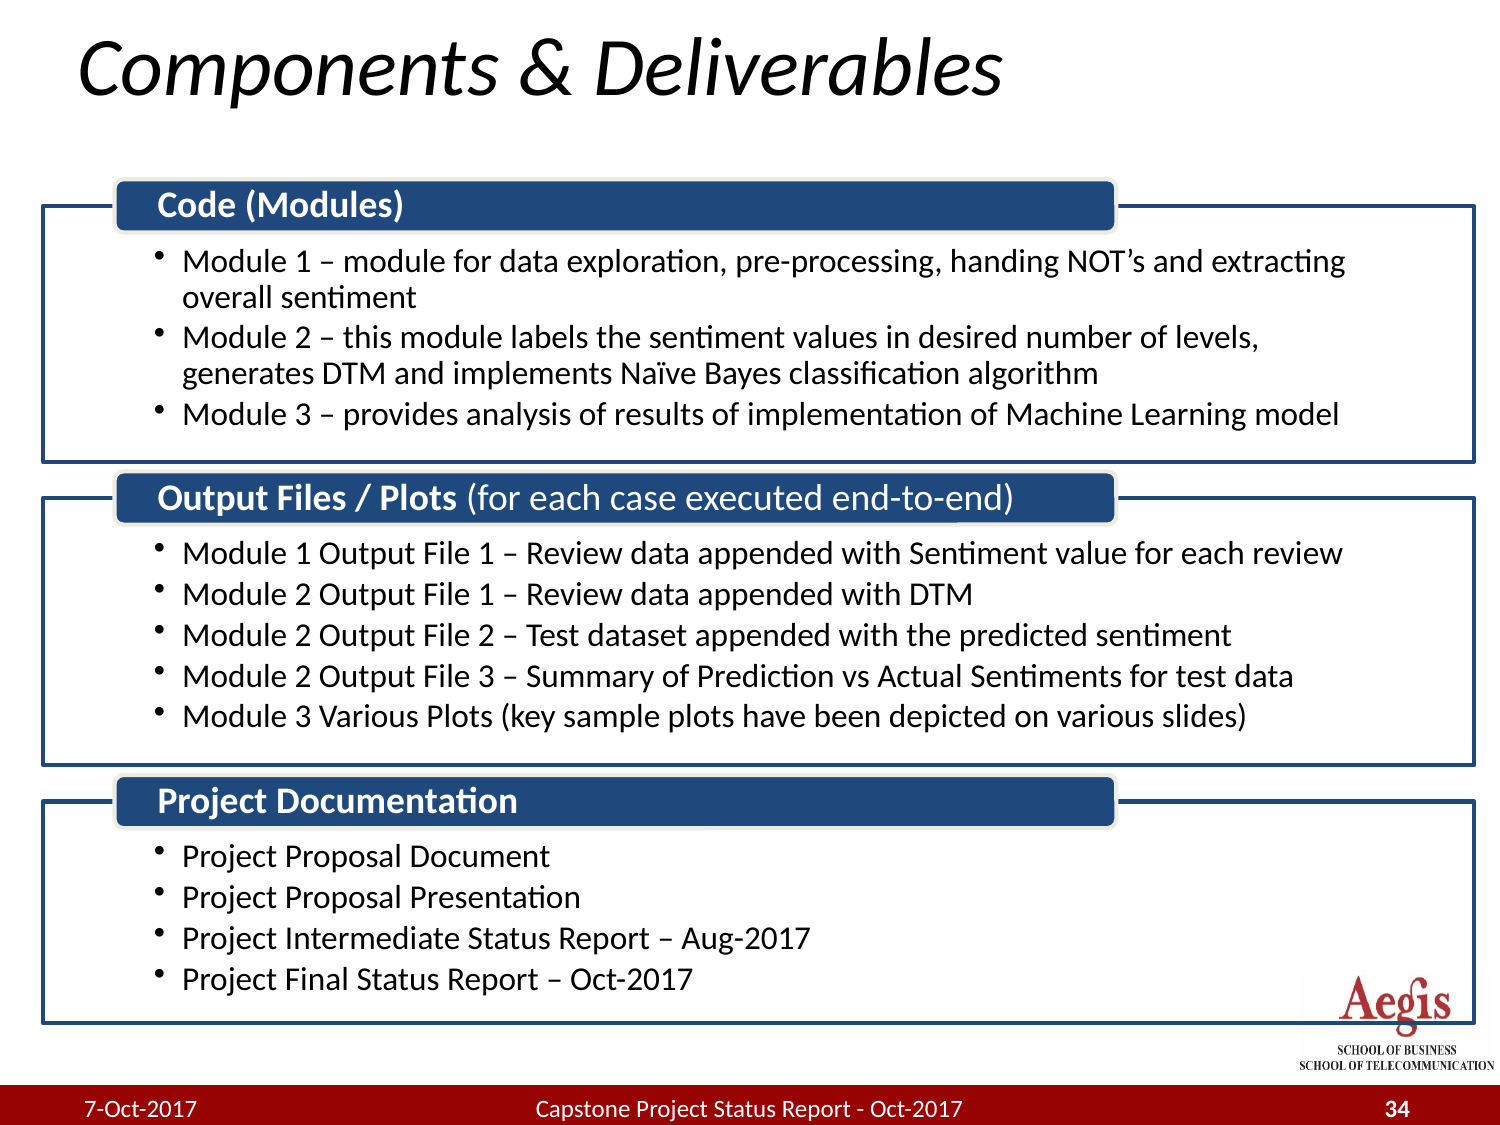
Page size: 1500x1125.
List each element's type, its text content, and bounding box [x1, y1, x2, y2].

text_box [42, 173, 1475, 1030]
slide_number 34 [1074, 1077, 1425, 1125]
footer Capstone Project Status Report - Oct-2017 [474, 1077, 1025, 1125]
title Components & Deliverables [62, 0, 1450, 125]
picture [1299, 969, 1494, 1070]
slide_number 7-Oct-2017 [69, 1077, 419, 1125]
